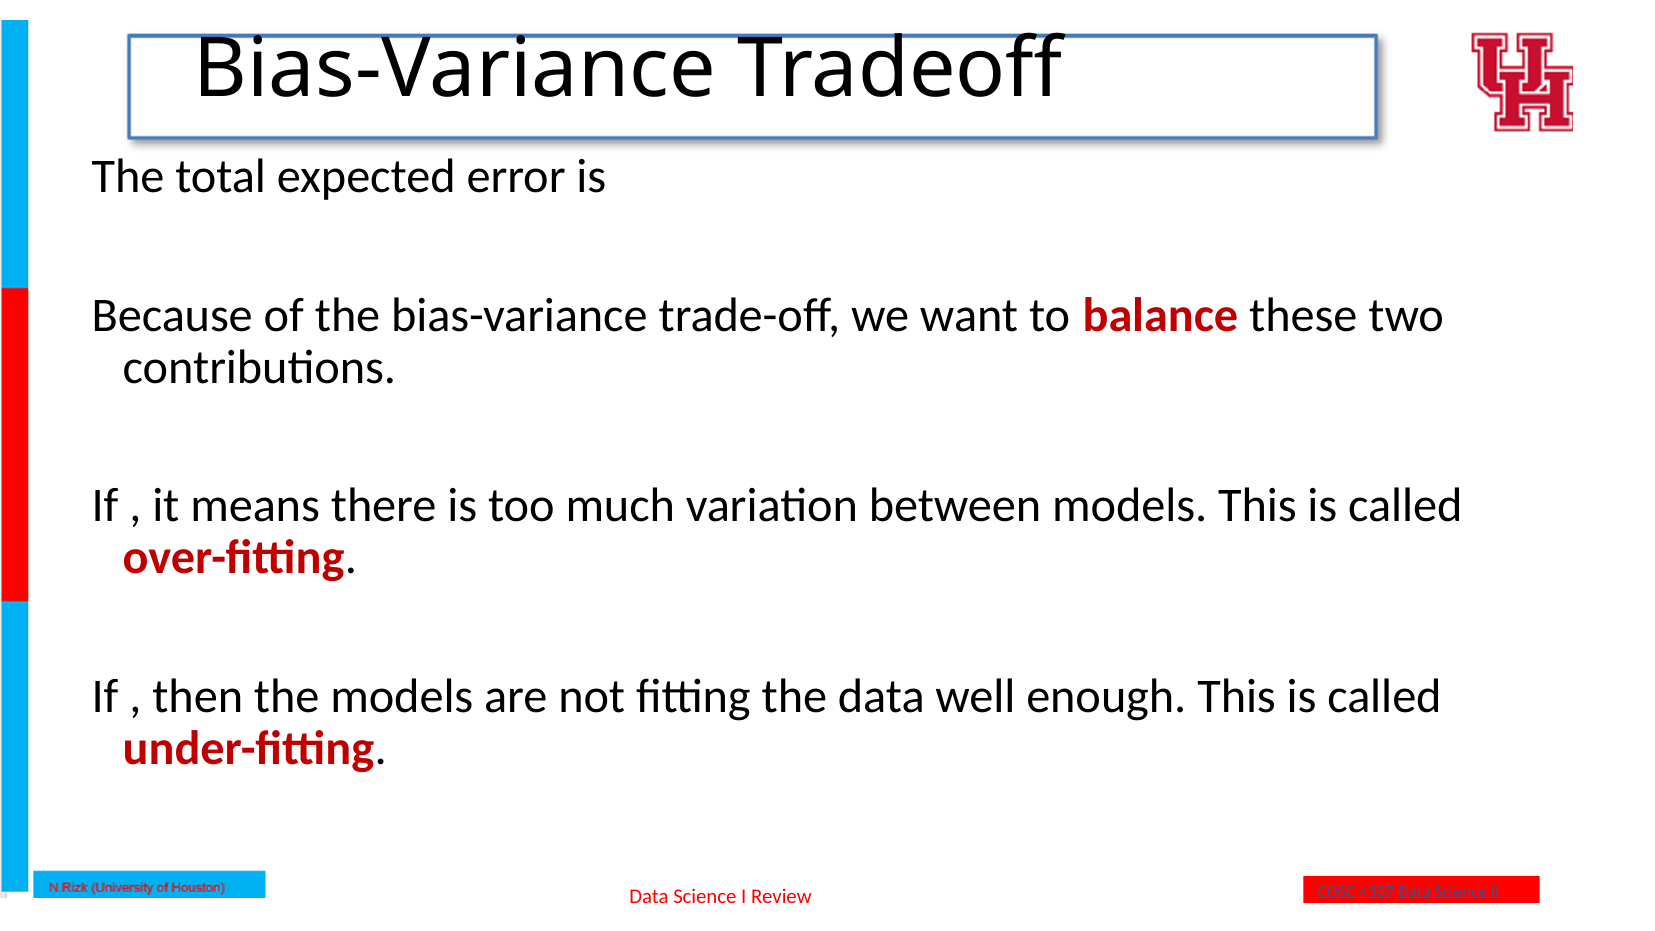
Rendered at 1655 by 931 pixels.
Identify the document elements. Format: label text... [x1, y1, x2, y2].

picture [208, 885, 218, 891]
picture [50, 883, 58, 891]
picture [193, 884, 207, 891]
picture [172, 883, 183, 891]
title Bias-Variance Tradeoff [179, 18, 1649, 148]
picture [63, 883, 87, 891]
picture [159, 883, 168, 891]
picture [0, 20, 1573, 898]
picture [632, 891, 639, 898]
picture [102, 883, 152, 894]
picture [92, 883, 98, 894]
